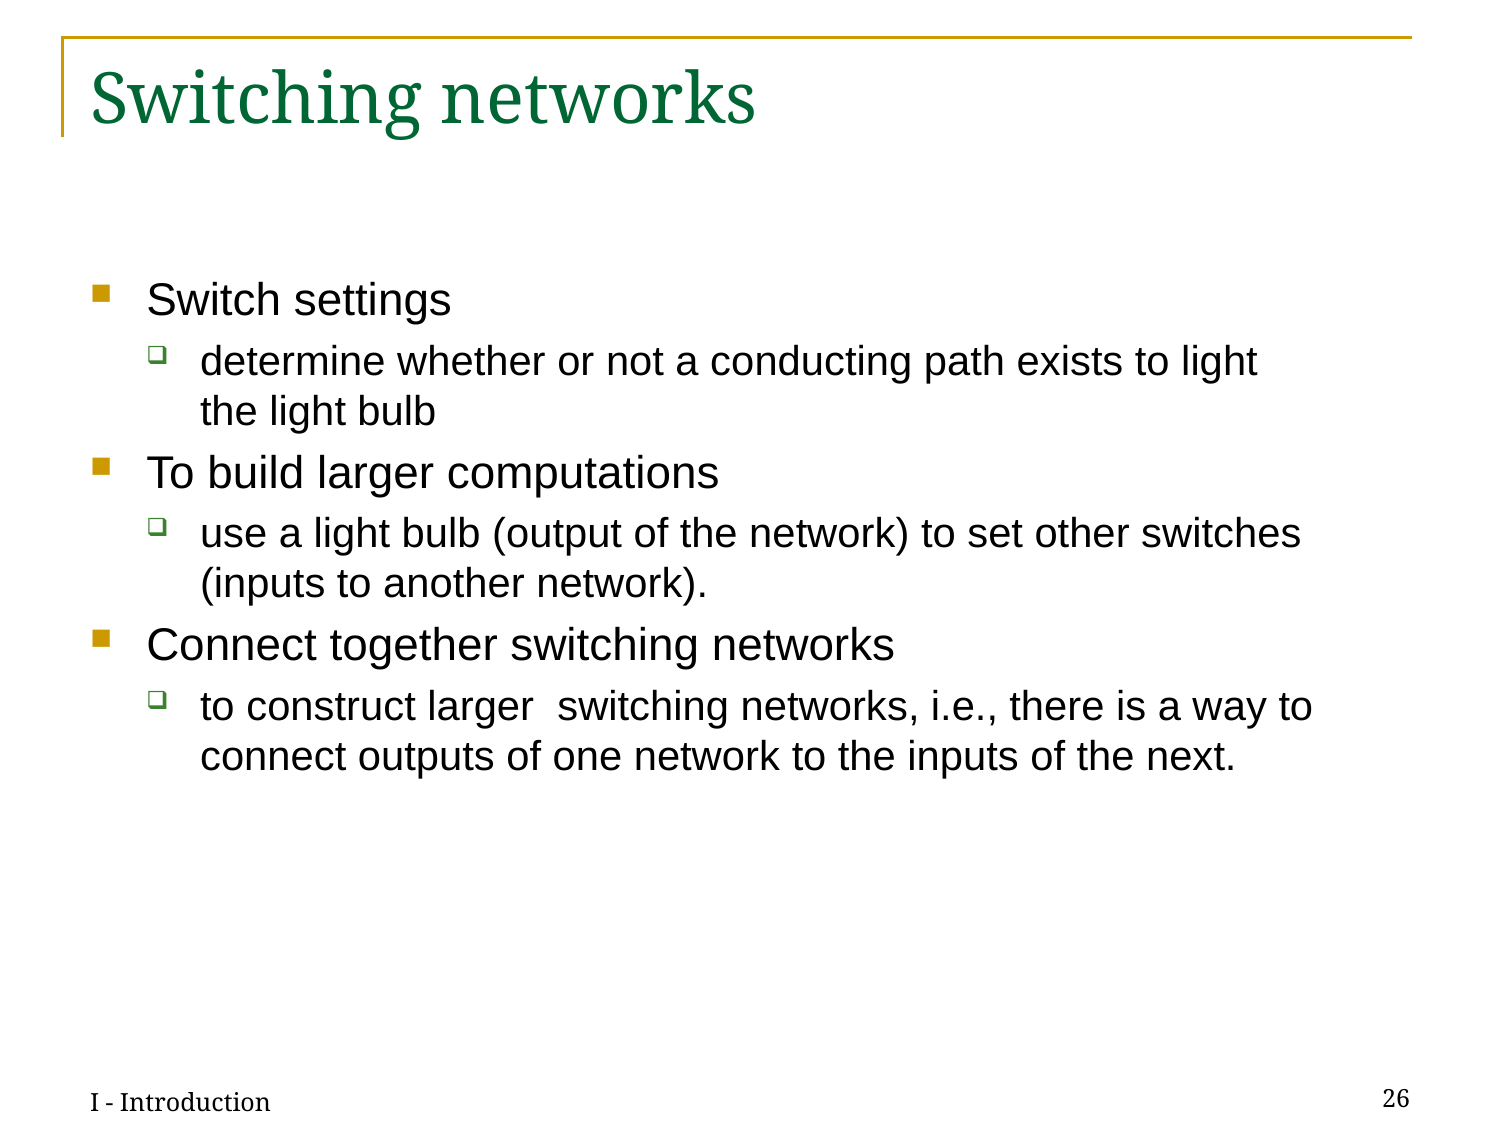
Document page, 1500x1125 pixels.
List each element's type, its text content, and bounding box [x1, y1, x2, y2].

slide_number 26 [1074, 1049, 1425, 1125]
list Switch settings determine whether or not a conducting path exists to light the light bulb To build larger computations use a light bulb (output of the network) to set other switches (inputs to another network). Connect together switching networks to construct larger switching networks, i.e., there is a way to connect outputs of one network to the inputs of the next. [75, 262, 1425, 1006]
title Switching networks [75, 45, 1425, 233]
slide_number I - Introduction [75, 1049, 425, 1125]
